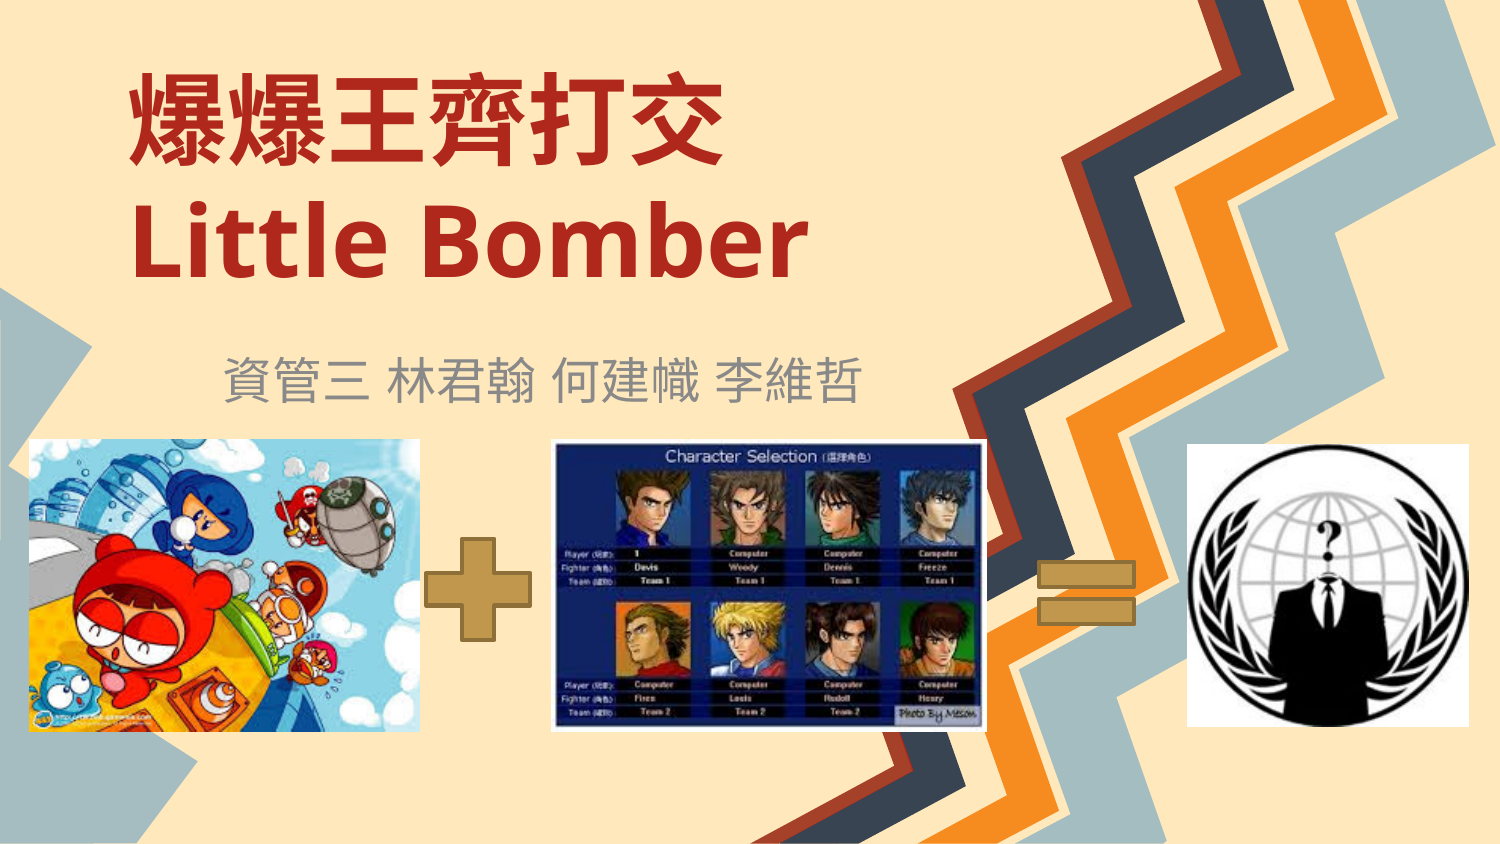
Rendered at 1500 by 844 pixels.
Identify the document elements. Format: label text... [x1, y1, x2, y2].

picture [29, 439, 420, 732]
picture [1186, 444, 1469, 727]
subtitle 資管三 林君翰 何建幟 李維哲 [112, 325, 976, 453]
text_box [1037, 560, 1136, 589]
text_box [1037, 597, 1136, 626]
title 爆爆王齊打交 Little Bomber [112, 122, 976, 313]
picture [551, 439, 987, 732]
text_box [424, 537, 532, 642]
